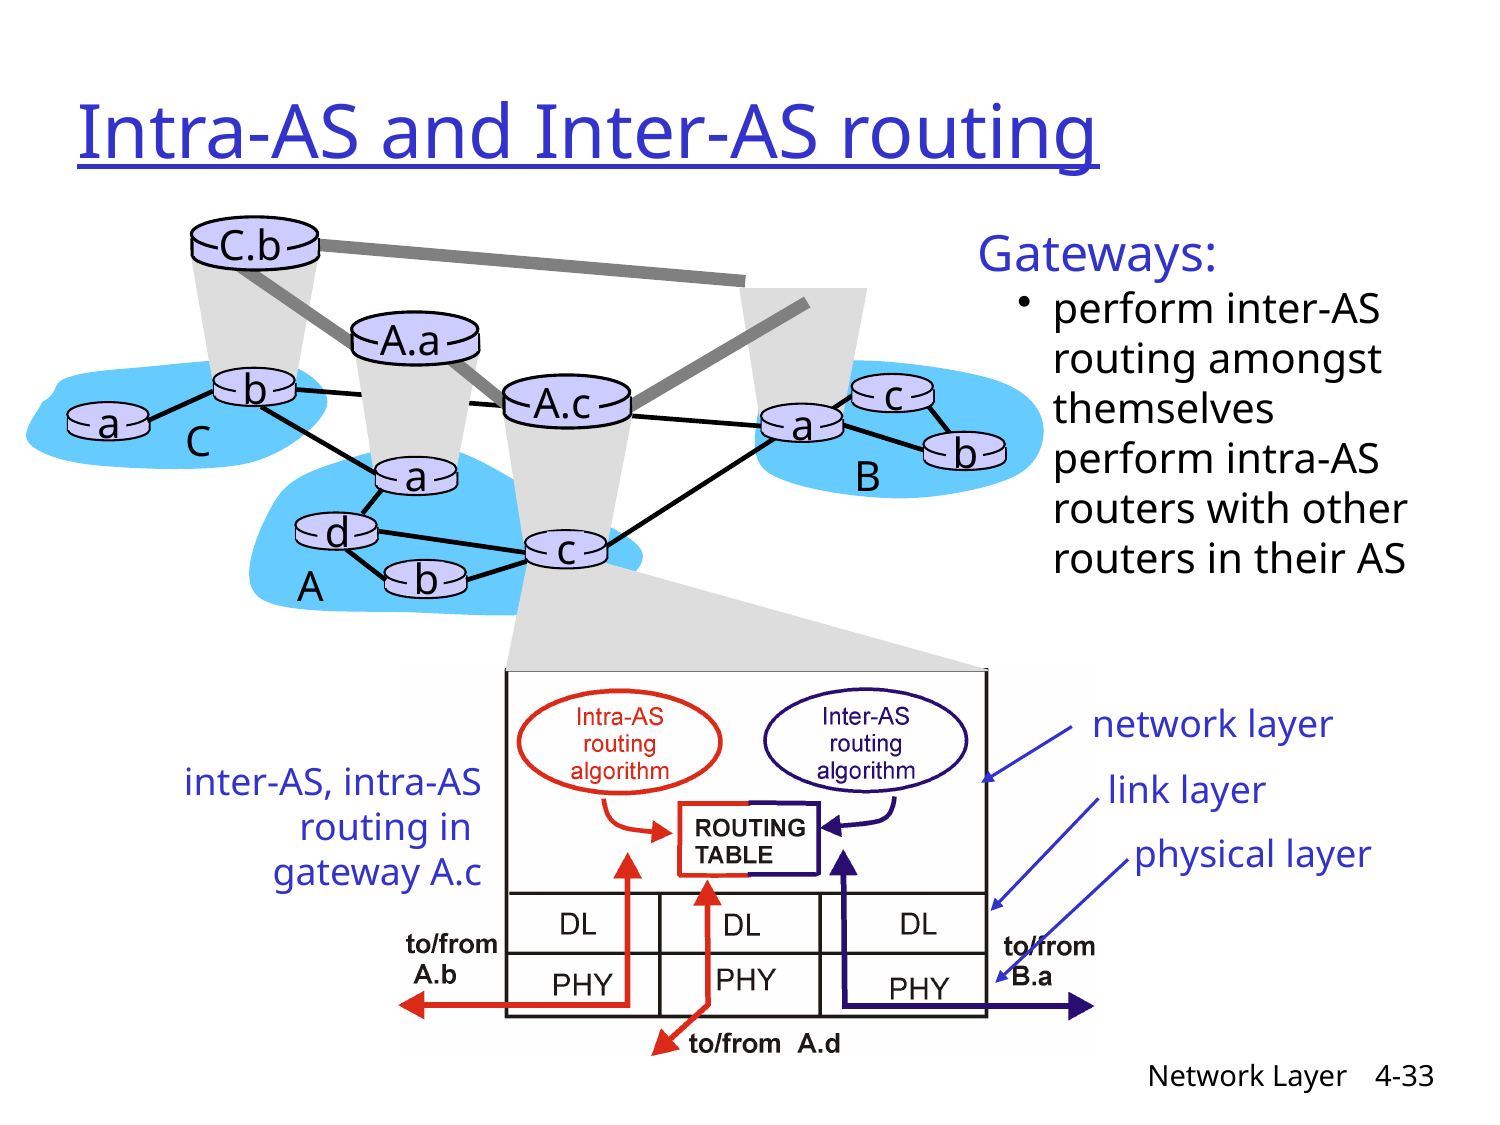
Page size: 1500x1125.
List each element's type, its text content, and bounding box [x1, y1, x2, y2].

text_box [923, 418, 1006, 485]
text_box [754, 412, 771, 450]
text_box [136, 405, 149, 424]
text_box [350, 452, 373, 471]
text_box b [227, 355, 283, 420]
text_box a [82, 389, 136, 455]
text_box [390, 442, 443, 508]
text_box [296, 540, 310, 548]
text_box [506, 565, 976, 667]
title Intra-AS and Inter-AS routing [62, 34, 1338, 222]
text_box A [282, 552, 339, 618]
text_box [351, 305, 480, 372]
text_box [191, 210, 320, 277]
text_box [136, 417, 149, 431]
text_box [508, 443, 627, 520]
text_box [67, 417, 82, 431]
text_box [446, 460, 457, 478]
text_box [214, 384, 227, 396]
text_box [26, 360, 214, 469]
text_box [830, 432, 843, 440]
text_box [339, 564, 393, 612]
slide_number 4-33 [1339, 1050, 1450, 1125]
text_box [269, 285, 314, 312]
text_box [227, 420, 306, 467]
text_box [195, 285, 308, 382]
text_box [67, 404, 82, 424]
text_box [68, 431, 82, 438]
text_box [458, 565, 522, 616]
text_box [359, 380, 474, 471]
text_box [939, 367, 1044, 478]
text_box network layer [1099, 692, 1380, 753]
text_box [385, 588, 393, 594]
text_box [374, 461, 385, 478]
text_box B [839, 442, 897, 508]
text_box [366, 452, 520, 551]
text_box Gateways: perform inter-AS routing amongst themselves perform intra-AS routers with other routers in their AS [962, 214, 1435, 590]
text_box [398, 545, 455, 612]
text_box [376, 485, 385, 492]
text_box link layer [1099, 758, 1314, 818]
text_box [612, 535, 643, 572]
text_box [761, 419, 776, 432]
text_box physical layer [1119, 822, 1460, 883]
text_box [755, 426, 957, 499]
text_box [761, 432, 776, 440]
text_box [295, 515, 310, 535]
text_box [384, 564, 393, 580]
text_box [296, 529, 310, 540]
text_box inter-AS, intra-AS routing in gateway A.c [63, 750, 392, 901]
text_box [366, 516, 377, 534]
footer Network Layer [887, 1050, 1339, 1125]
text_box C [170, 407, 227, 473]
text_box [366, 532, 519, 579]
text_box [524, 515, 608, 581]
text_box [446, 472, 457, 485]
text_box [851, 361, 935, 427]
text_box [283, 383, 295, 396]
text_box [283, 369, 328, 433]
text_box d [310, 498, 366, 564]
text_box [366, 527, 377, 540]
text_box [283, 396, 295, 404]
text_box [460, 565, 466, 579]
text_box [739, 288, 868, 418]
text_box [283, 371, 295, 389]
text_box [366, 540, 378, 547]
text_box [760, 406, 776, 426]
text_box [213, 370, 227, 390]
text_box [503, 368, 632, 435]
text_box [385, 576, 393, 588]
text_box a [776, 391, 830, 456]
text_box [446, 485, 457, 492]
picture [397, 668, 1095, 1056]
text_box [375, 474, 385, 485]
text_box [612, 527, 624, 542]
text_box [249, 458, 380, 607]
text_box [214, 396, 227, 404]
text_box [136, 431, 149, 438]
text_box [181, 392, 227, 407]
text_box [830, 407, 843, 425]
text_box [460, 575, 466, 588]
text_box [830, 418, 843, 432]
